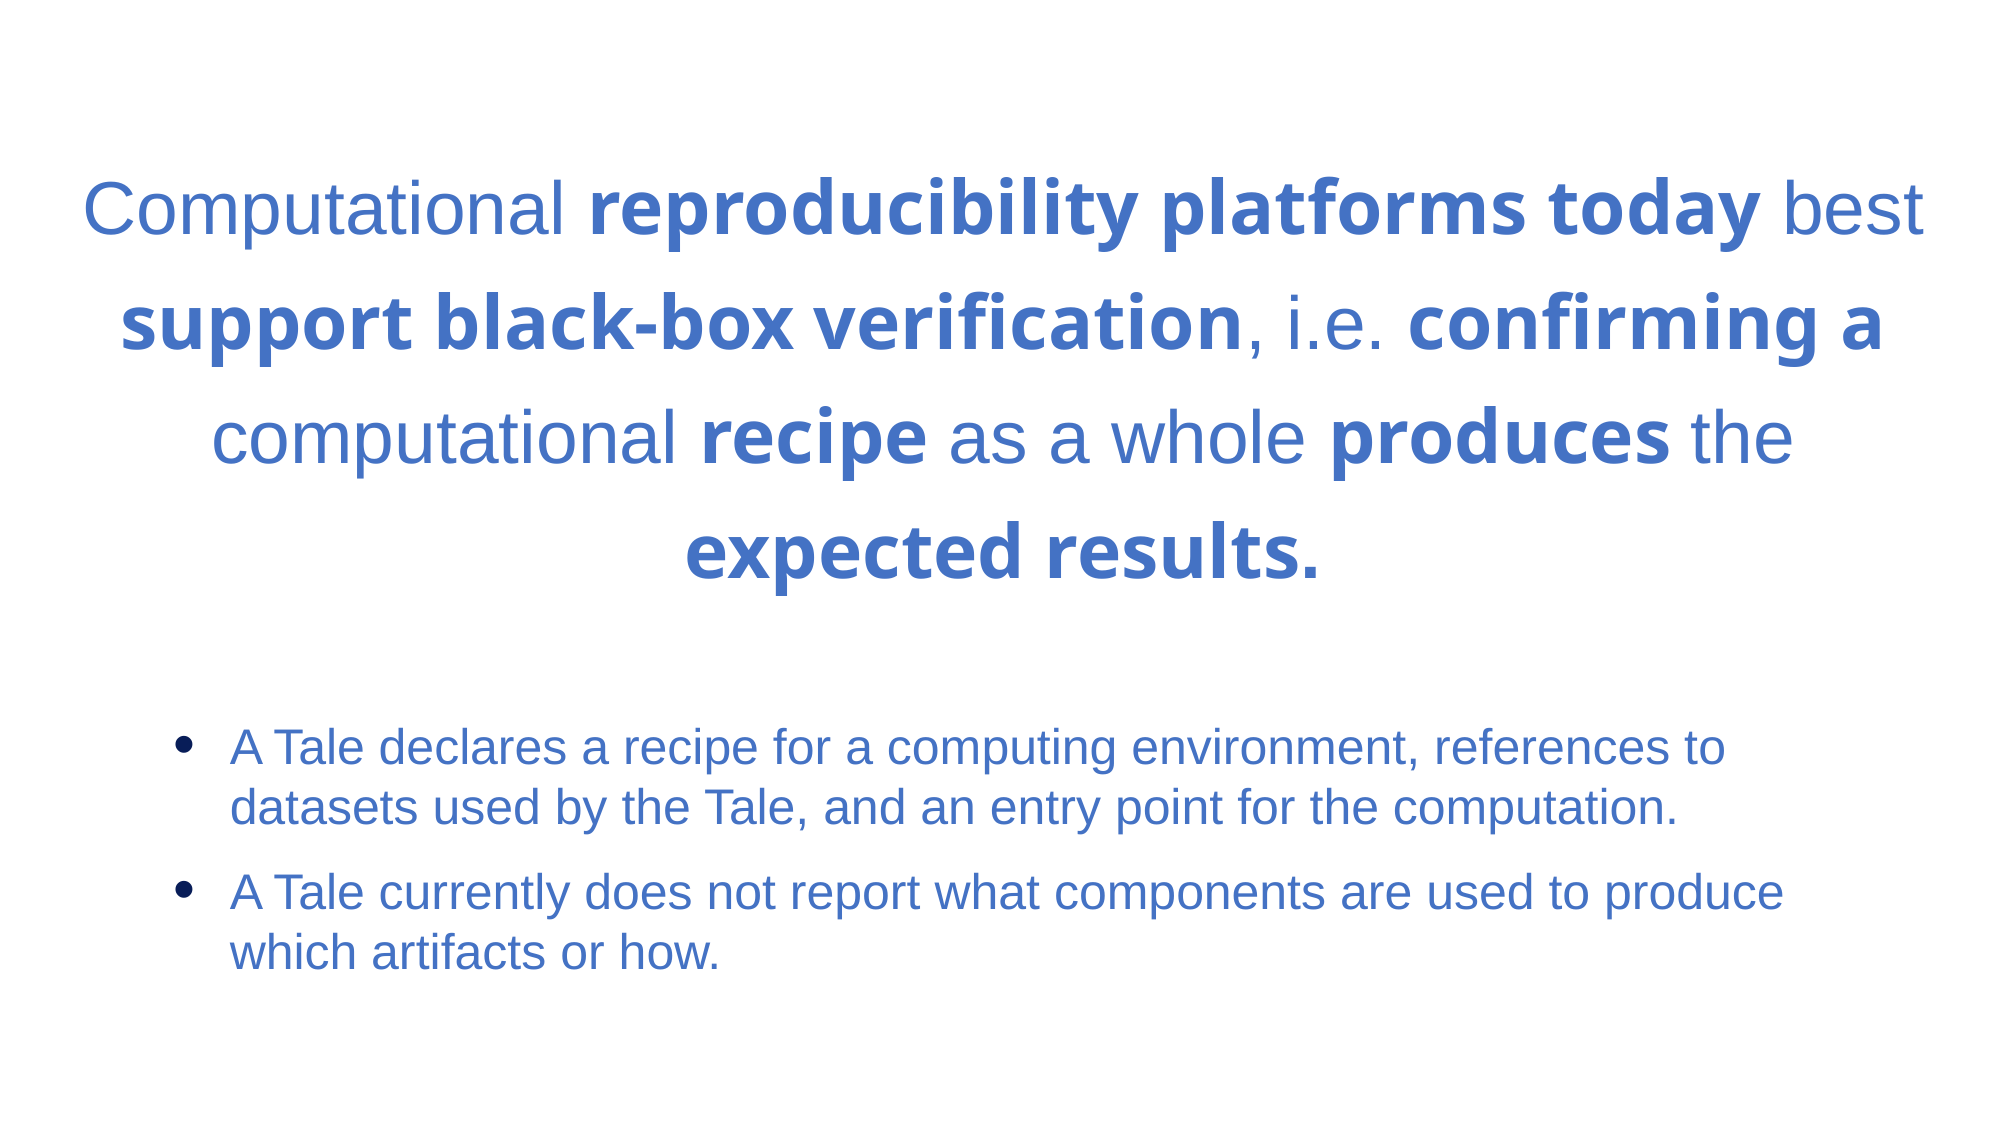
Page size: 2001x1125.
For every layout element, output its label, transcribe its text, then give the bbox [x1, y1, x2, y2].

text_box Computational reproducibility platforms today best support black-box verification, i.e. confirming a computational recipe as a whole produces the expected results. [16, 127, 1984, 601]
text_box A Tale declares a recipe for a computing environment, references to datasets used by the Tale, and an entry point for the computation. A Tale currently does not report what components are used to produce which artifacts or how. [72, 706, 1928, 987]
